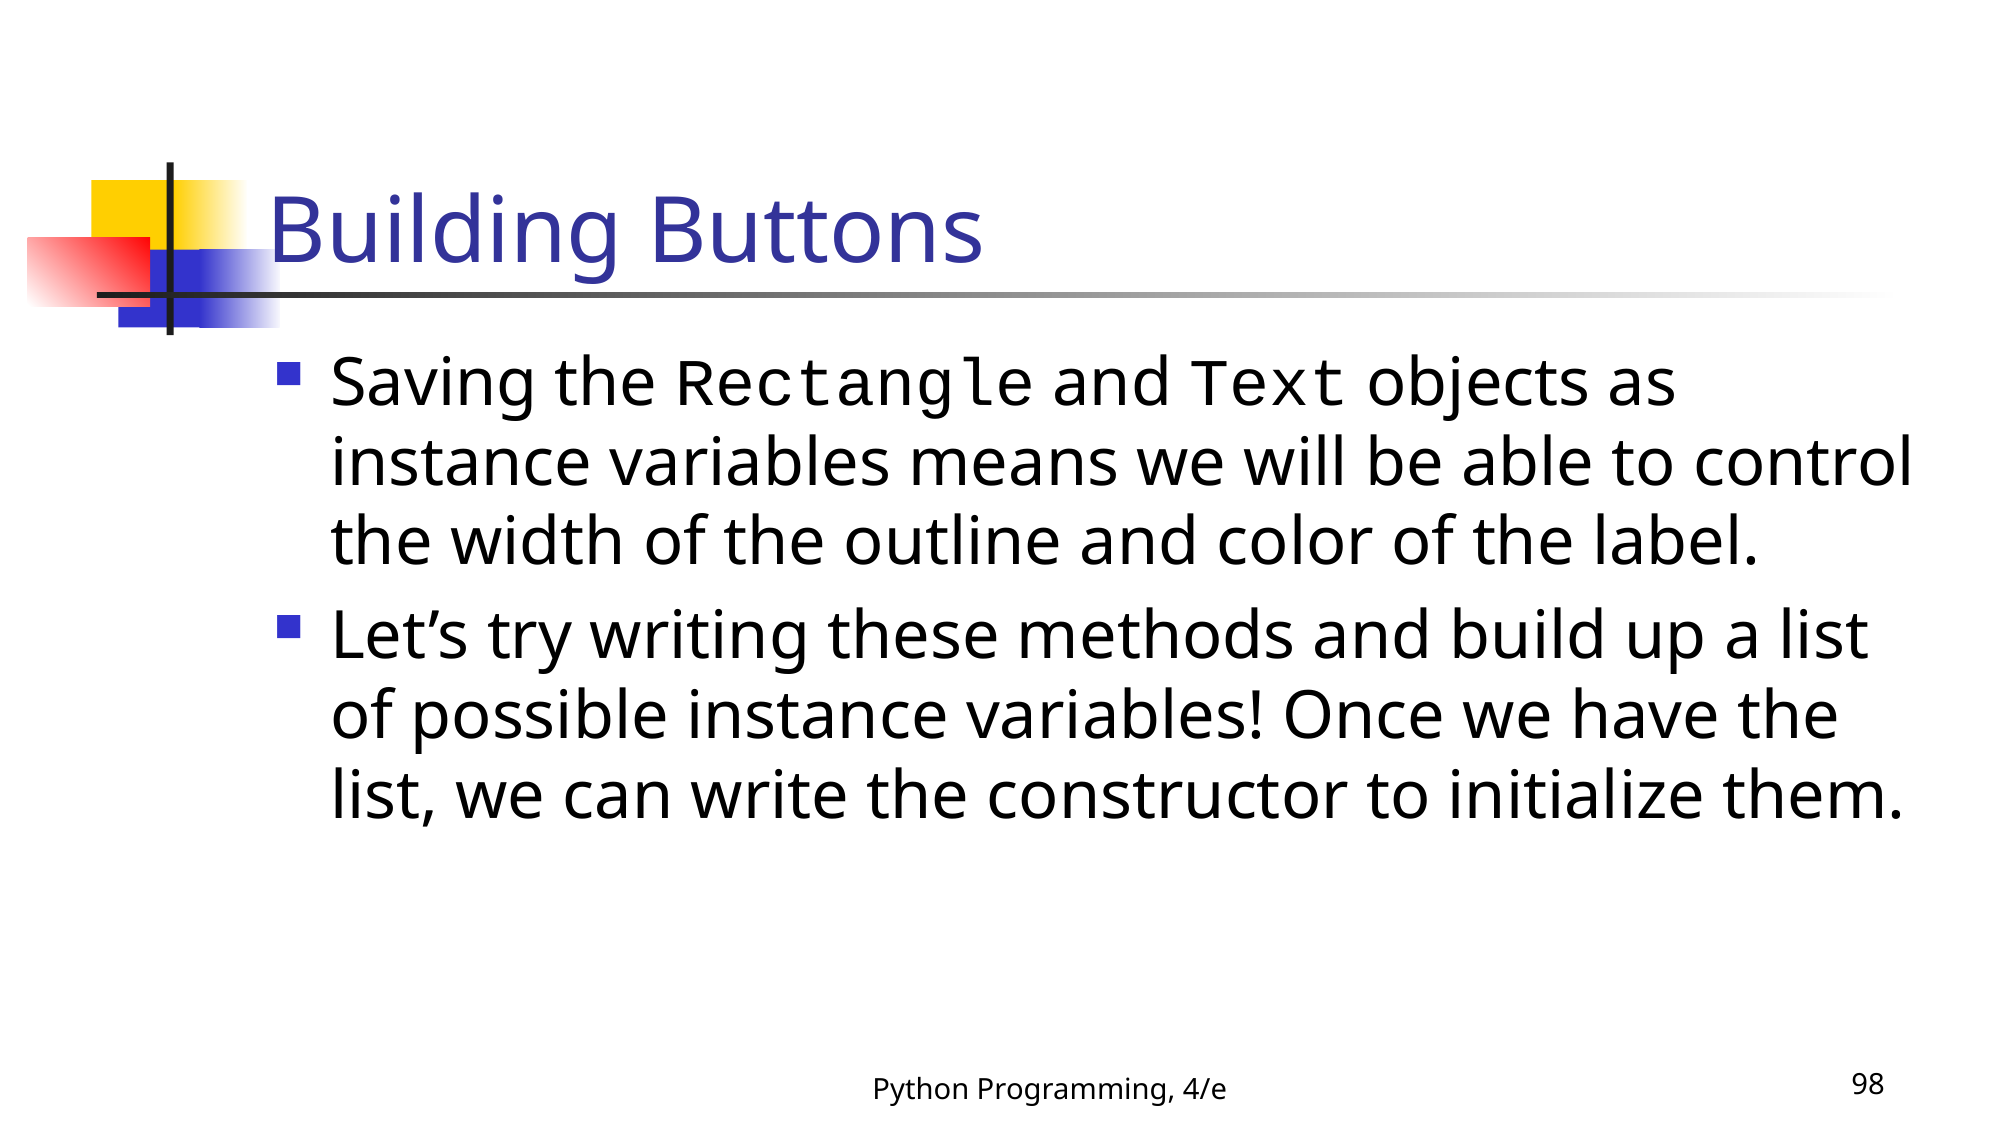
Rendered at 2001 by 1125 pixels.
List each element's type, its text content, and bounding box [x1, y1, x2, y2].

list Saving the Rectangle and Text objects as instance variables means we will be able to control the width of the outline and color of the label. Let’s try writing these methods and build up a list of possible instance variables! Once we have the list, we can write the constructor to initialize them. [258, 331, 1959, 1006]
title Building Buttons [251, 101, 1957, 289]
slide_number 98 [1483, 1037, 1901, 1113]
footer Python Programming, 4/e [733, 1037, 1367, 1113]
